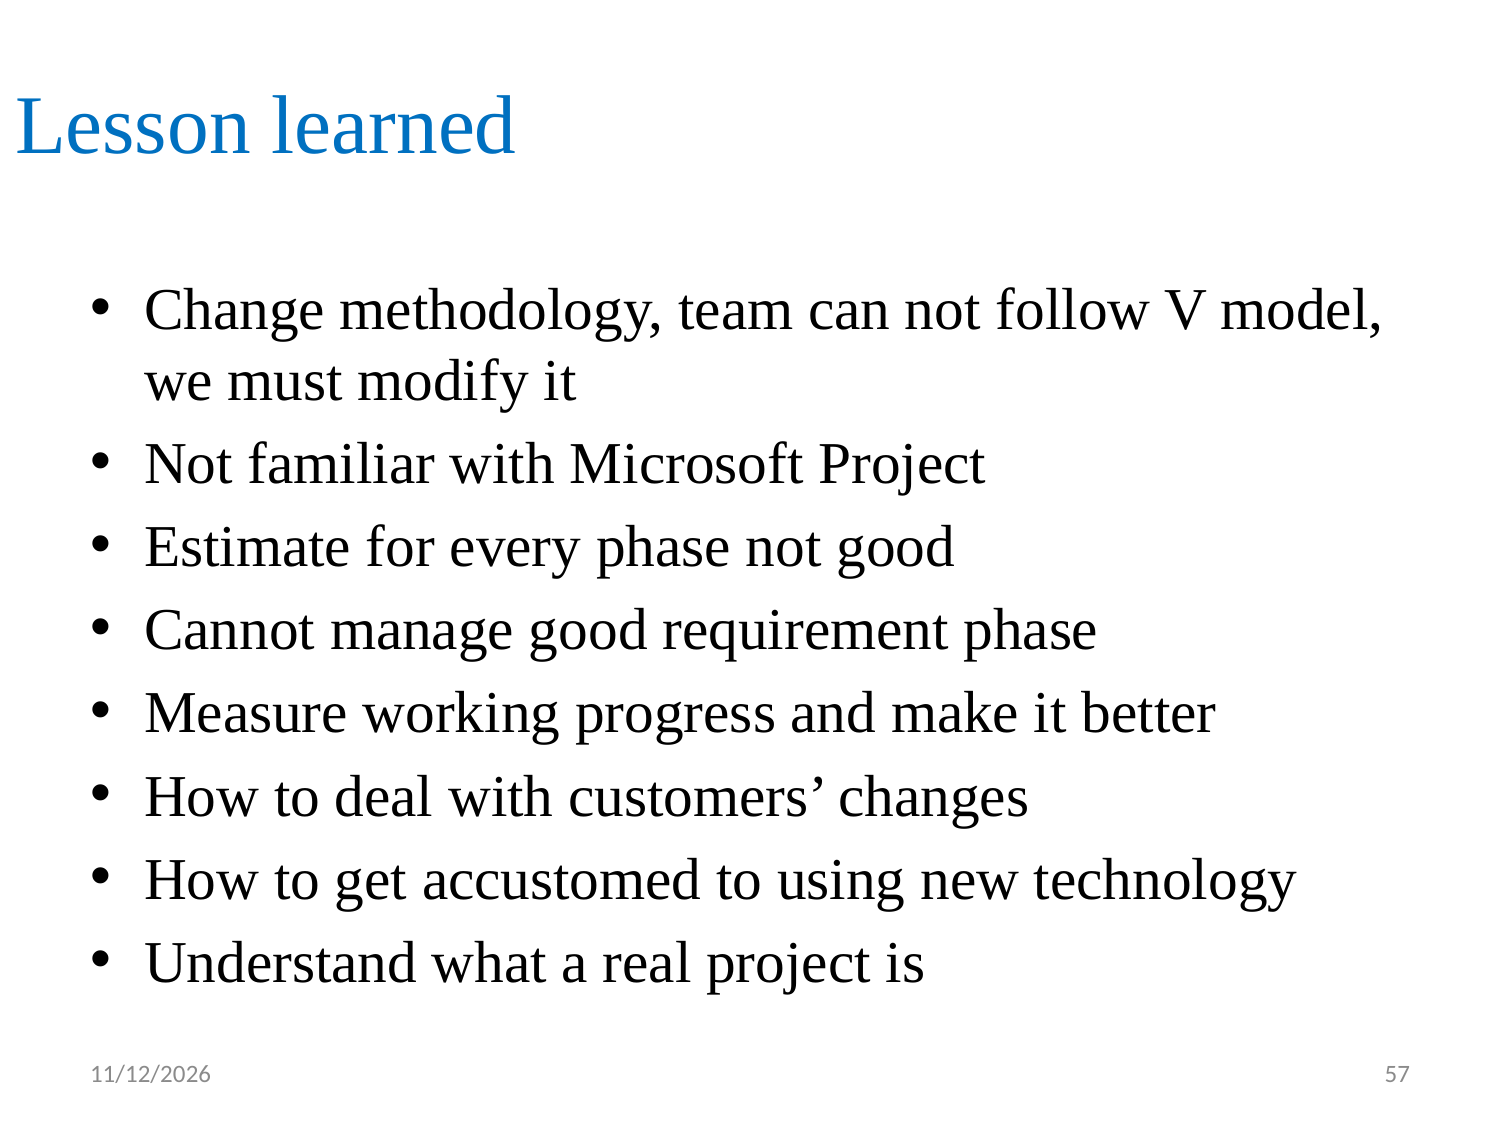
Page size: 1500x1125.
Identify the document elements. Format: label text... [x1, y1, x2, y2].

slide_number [75, 1042, 425, 1103]
text_box Lesson learned [0, 0, 1388, 242]
slide_number 57 [1074, 1042, 1425, 1103]
list Change methodology, team can not follow V model, we must modify it Not familiar with Microsoft Project Estimate for every phase not good Cannot manage good requirement phase Measure working progress and make it better How to deal with customers’ changes How to get accustomed to using new technology Understand what a real project is [75, 262, 1425, 1005]
